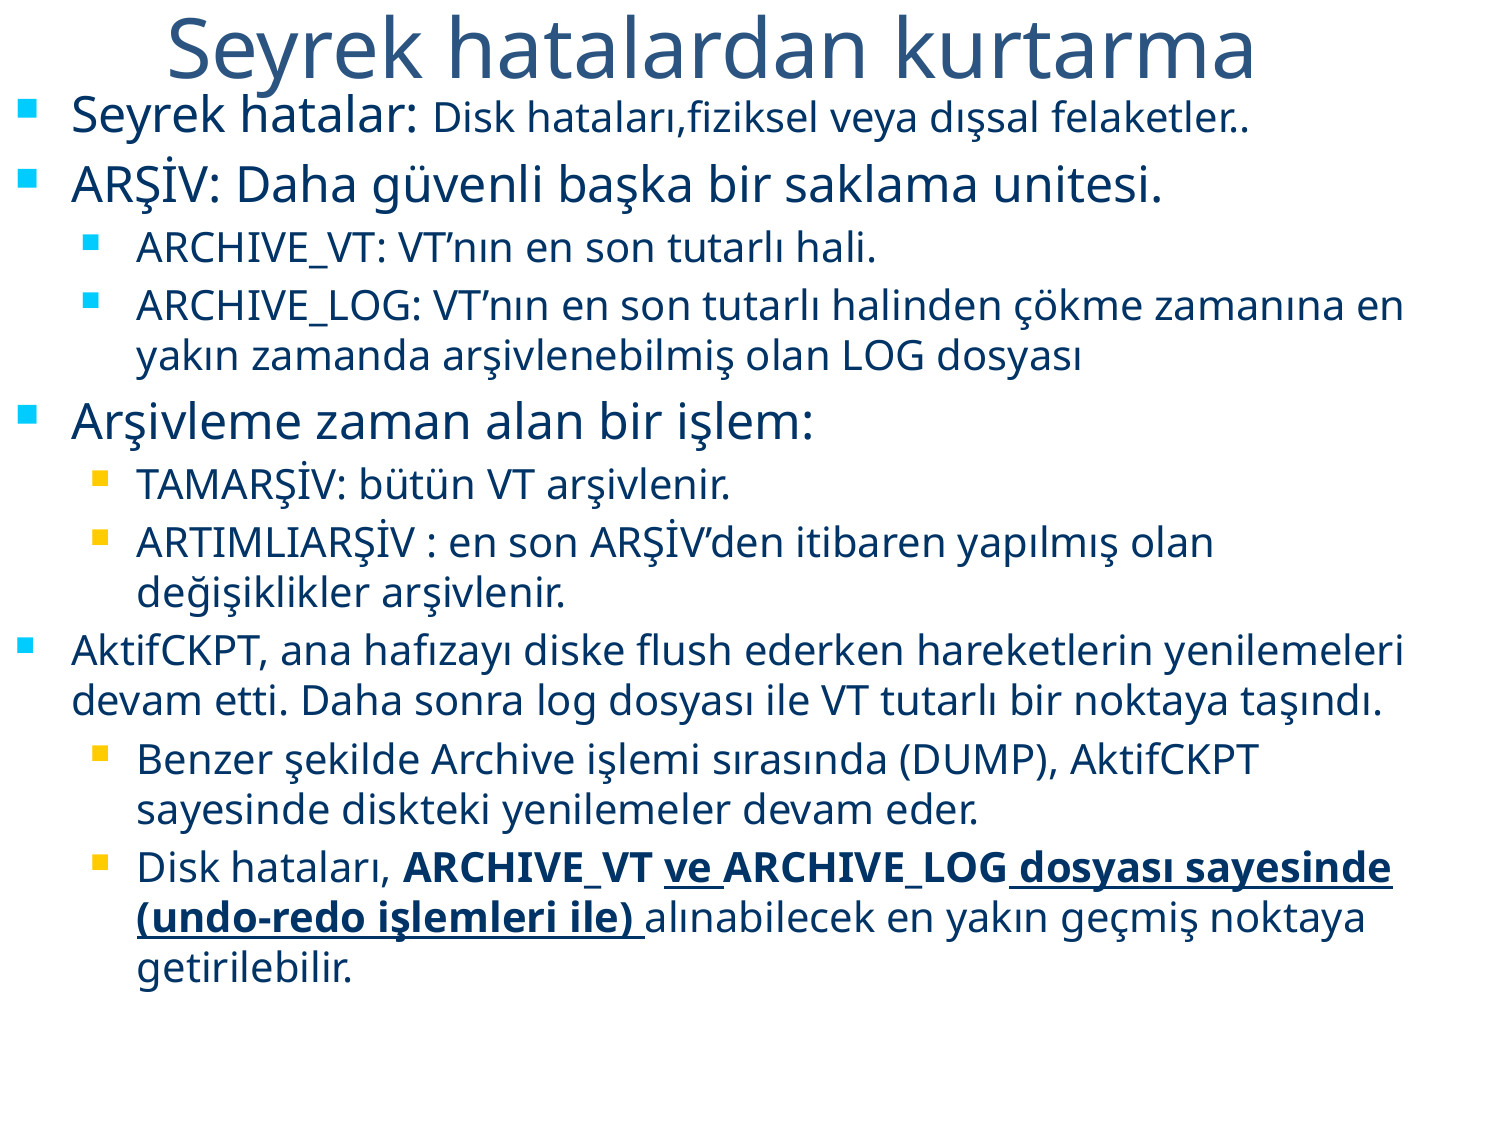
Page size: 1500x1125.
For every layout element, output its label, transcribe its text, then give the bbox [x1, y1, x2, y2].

title Seyrek hatalardan kurtarma [37, 0, 1388, 75]
list Seyrek hatalar: Disk hataları,fiziksel veya dışsal felaketler.. ARŞİV: Daha güvenli başka bir saklama unitesi. ARCHIVE_VT: VT’nın en son tutarlı hali. ARCHIVE_LOG: VT’nın en son tutarlı halinden çökme zamanına en yakın zamanda arşivlenebilmiş olan LOG dosyası Arşivleme zaman alan bir işlem: TAMARŞİV: bütün VT arşivlenir. ARTIMLIARŞİV : en son ARŞİV’den itibaren yapılmış olan değişiklikler arşivlenir. AktifCKPT, ana hafızayı diske flush ederken hareketlerin yenilemeleri devam etti. Daha sonra log dosyası ile VT tutarlı bir noktaya taşındı. Benzer şekilde Archive işlemi sırasında (DUMP), AktifCKPT sayesinde diskteki yenilemeler devam eder. Disk hataları, ARCHIVE_VT ve ARCHIVE_LOG dosyası sayesinde (undo-redo işlemleri ile) alınabilecek en yakın geçmiş noktaya getirilebilir. [0, 75, 1475, 1063]
